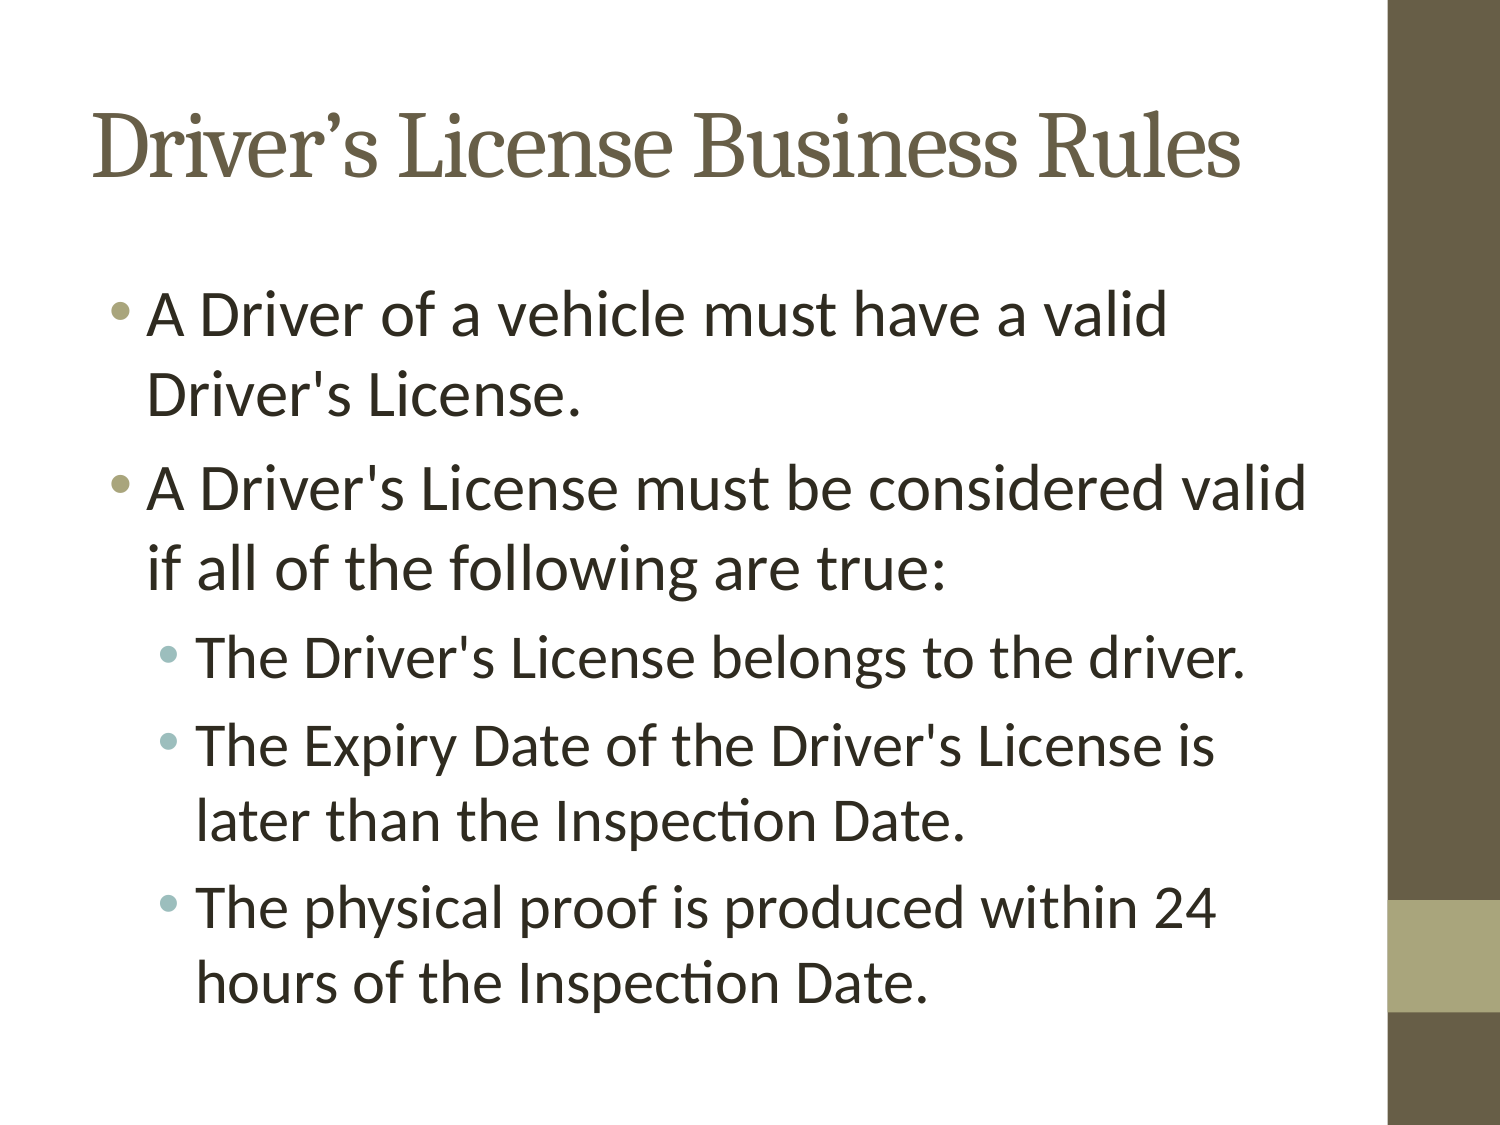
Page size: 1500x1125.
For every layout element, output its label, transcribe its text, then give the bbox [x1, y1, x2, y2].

title Driver’s License Business Rules [75, 45, 1325, 233]
list A Driver of a vehicle must have a valid Driver's License. A Driver's License must be considered valid if all of the following are true: The Driver's License belongs to the driver. The Expiry Date of the Driver's License is later than the Inspection Date. The physical proof is produced within 24 hours of the Inspection Date. [75, 262, 1325, 1050]
